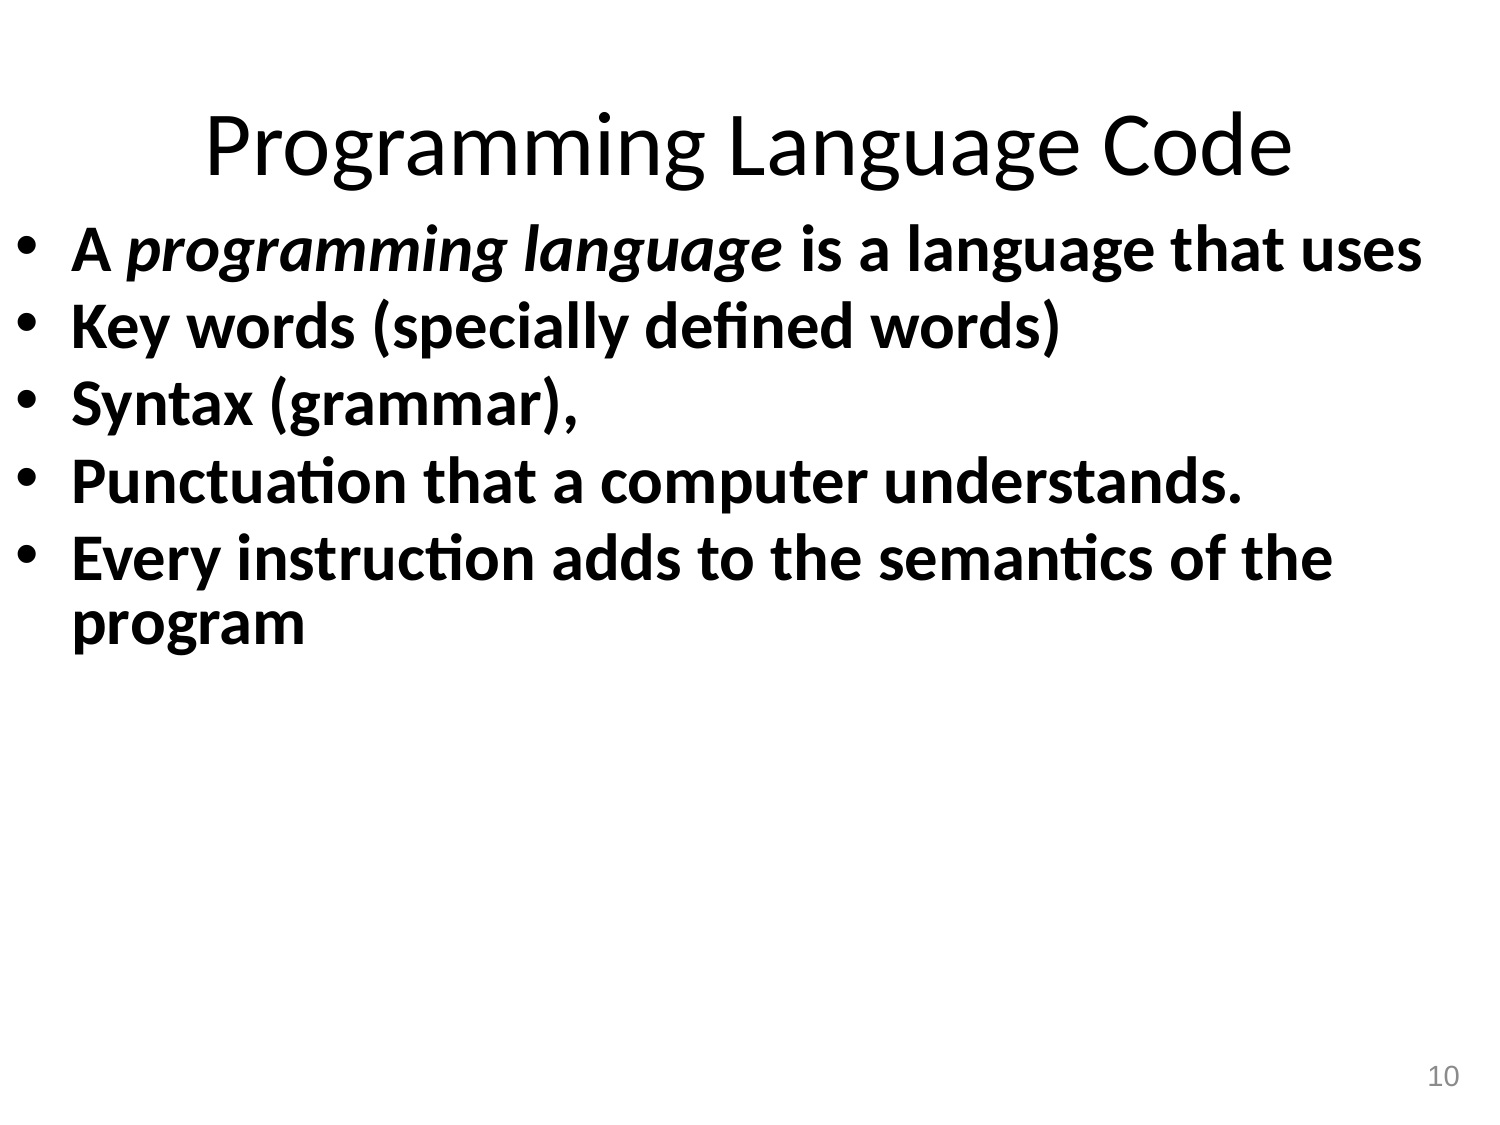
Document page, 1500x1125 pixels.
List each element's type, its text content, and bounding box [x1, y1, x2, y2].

title Programming Language Code [75, 45, 1425, 212]
footer 10 [1162, 1025, 1475, 1100]
list A programming language is a language that uses Key words (specially defined words) Syntax (grammar), Punctuation that a computer understands. Every instruction adds to the semantics of the program [0, 212, 1500, 1125]
